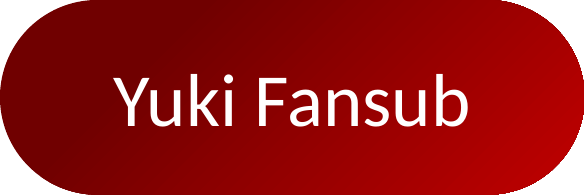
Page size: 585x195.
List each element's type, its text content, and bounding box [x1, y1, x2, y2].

text_box Yuki Fansub [45, 44, 539, 150]
text_box [0, 0, 585, 195]
